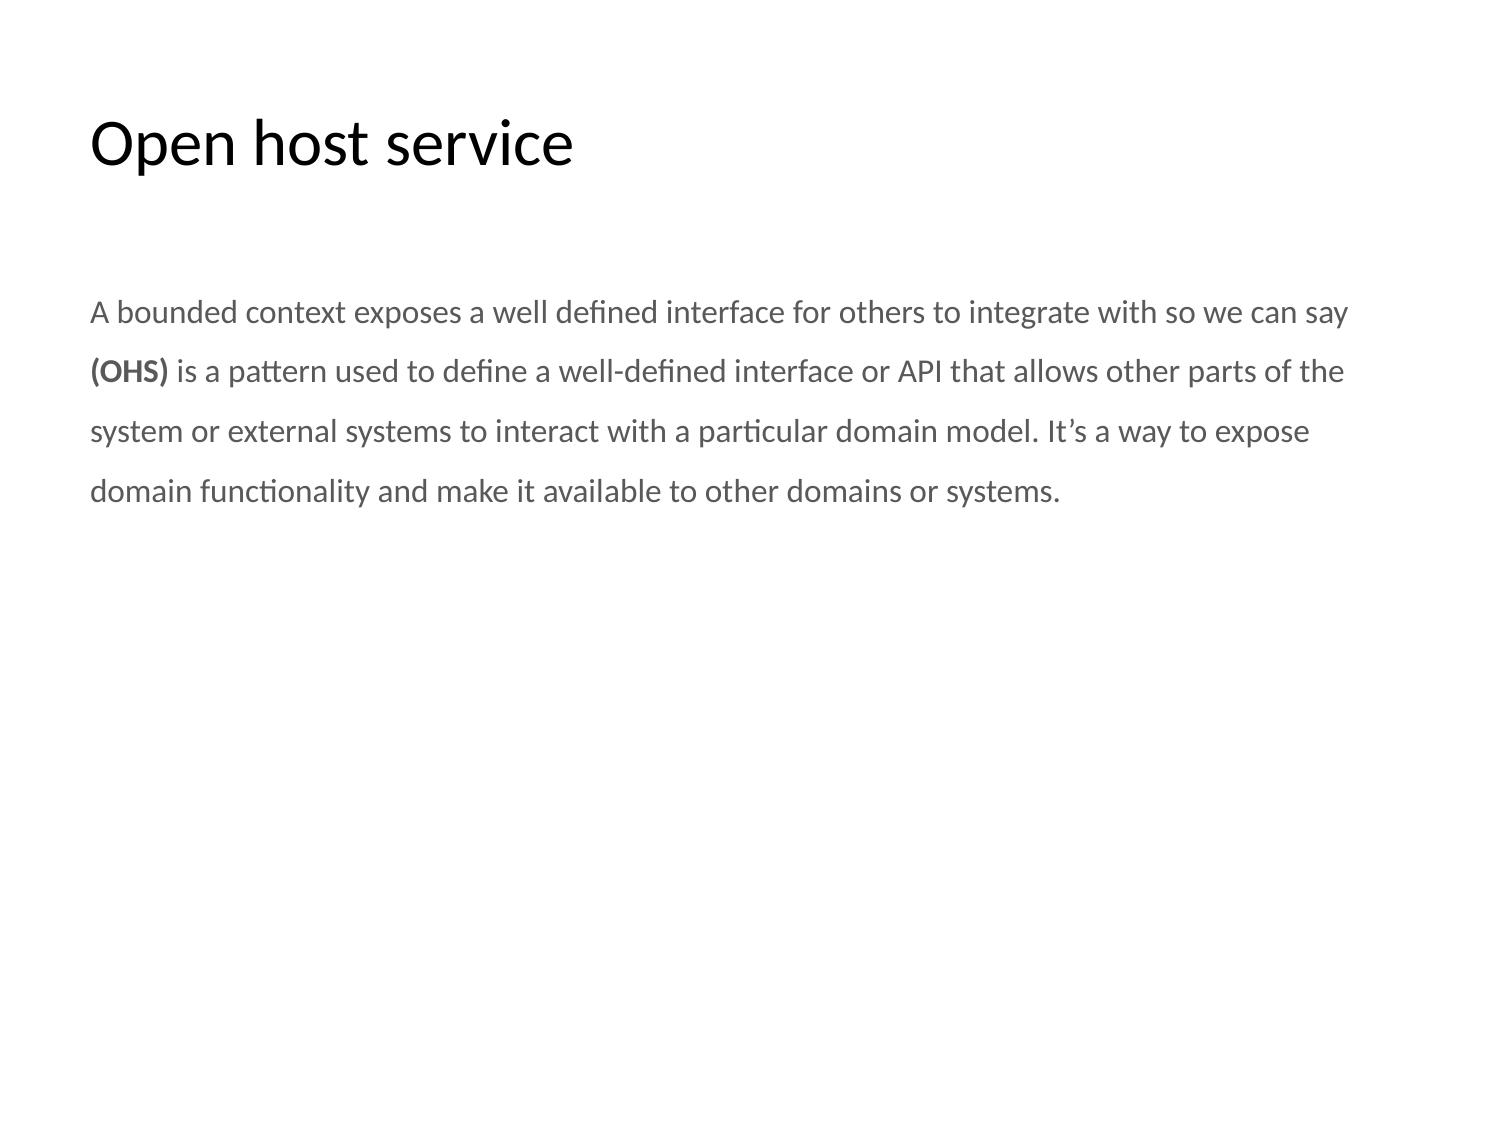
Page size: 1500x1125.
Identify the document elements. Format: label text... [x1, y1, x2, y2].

list A bounded context exposes a well defined interface for others to integrate with so we can say (OHS) is a pattern used to define a well-defined interface or API that allows other parts of the system or external systems to interact with a particular domain model. It’s a way to expose domain functionality and make it available to other domains or systems. [75, 262, 1425, 1005]
title Open host service [75, 45, 1425, 233]
